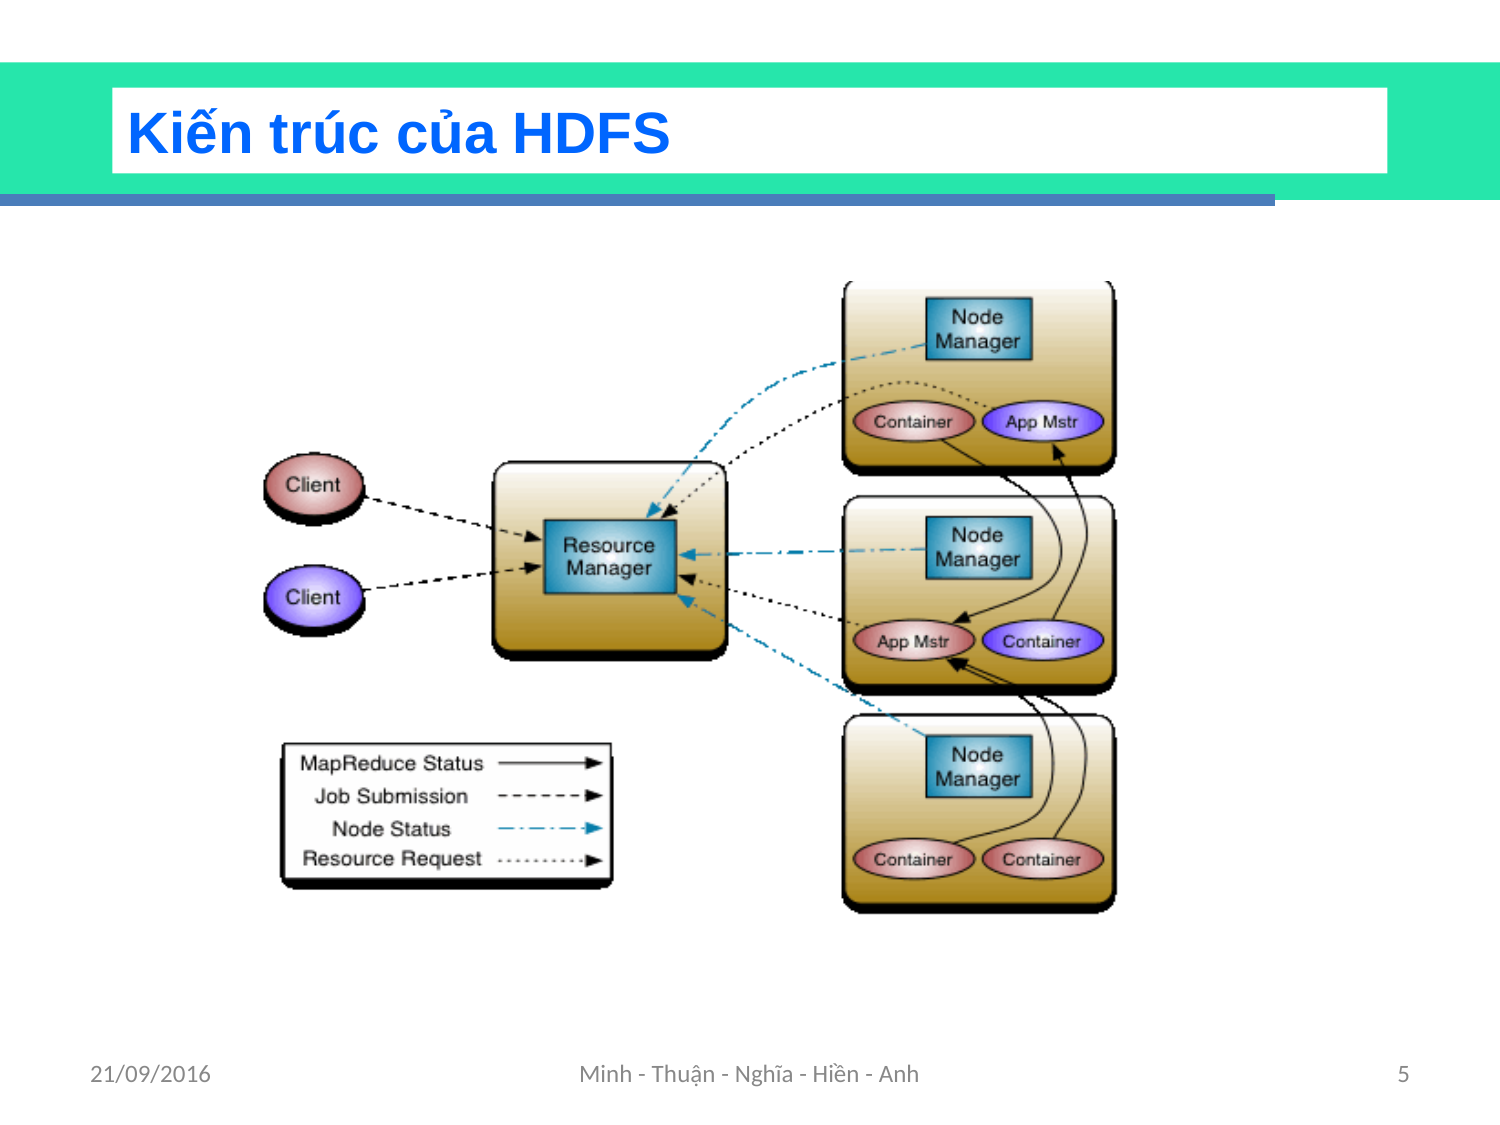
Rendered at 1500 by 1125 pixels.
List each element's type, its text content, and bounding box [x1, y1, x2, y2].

picture [211, 281, 1152, 916]
slide_number ‹#› [1074, 1042, 1425, 1103]
text_box Kiến trúc của HDFS [112, 87, 1388, 174]
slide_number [75, 1042, 425, 1103]
footer Minh - Thuận - Nghĩa - Hiền - Anh [512, 1042, 988, 1103]
text_box [0, 62, 1500, 200]
